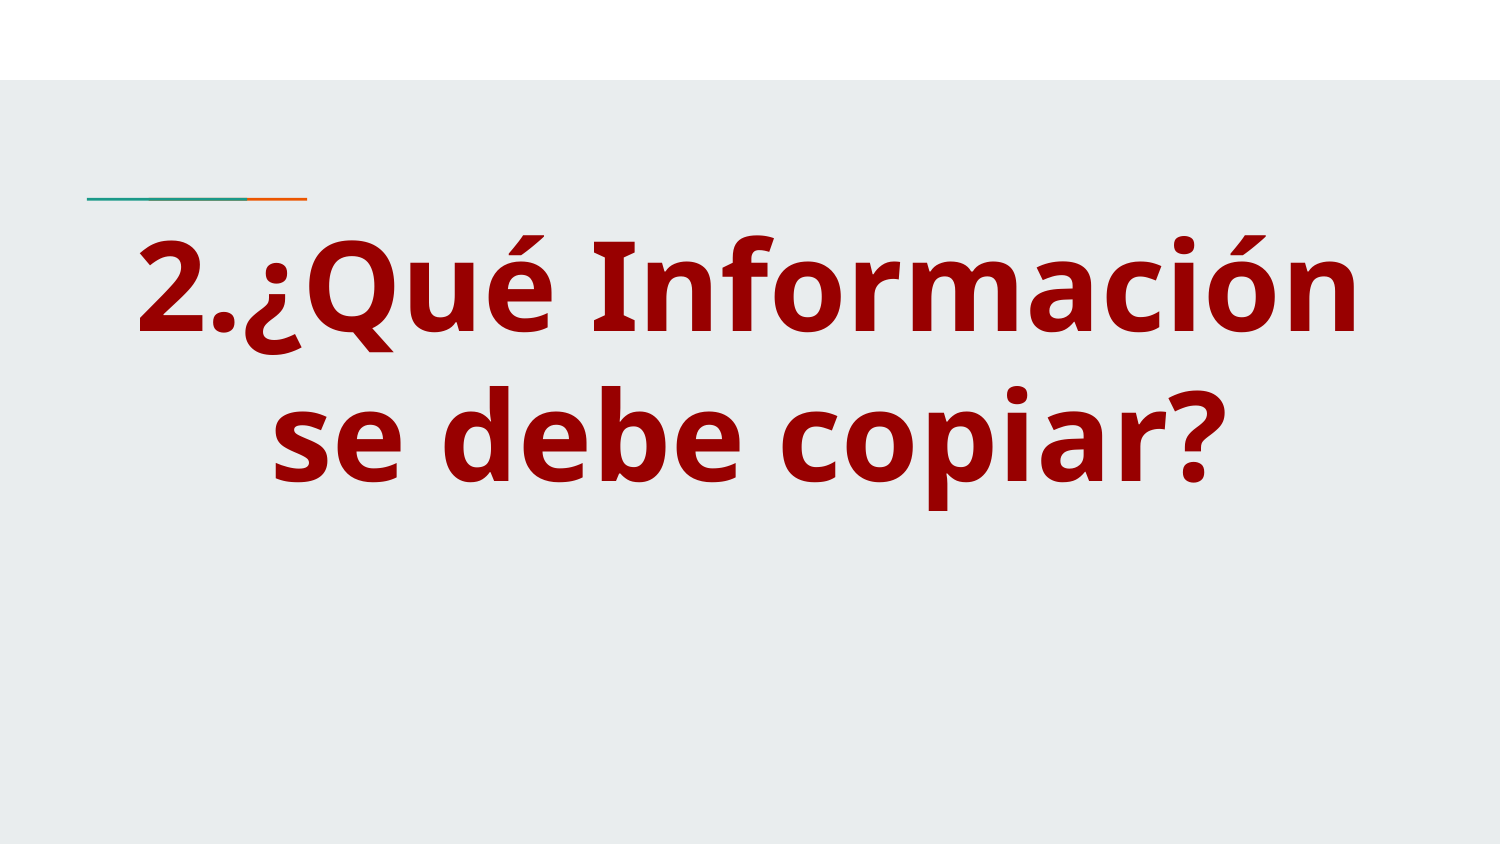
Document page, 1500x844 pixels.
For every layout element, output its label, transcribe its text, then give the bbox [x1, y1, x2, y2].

title 2.¿Qué Información se debe copiar? [51, 41, 1449, 670]
